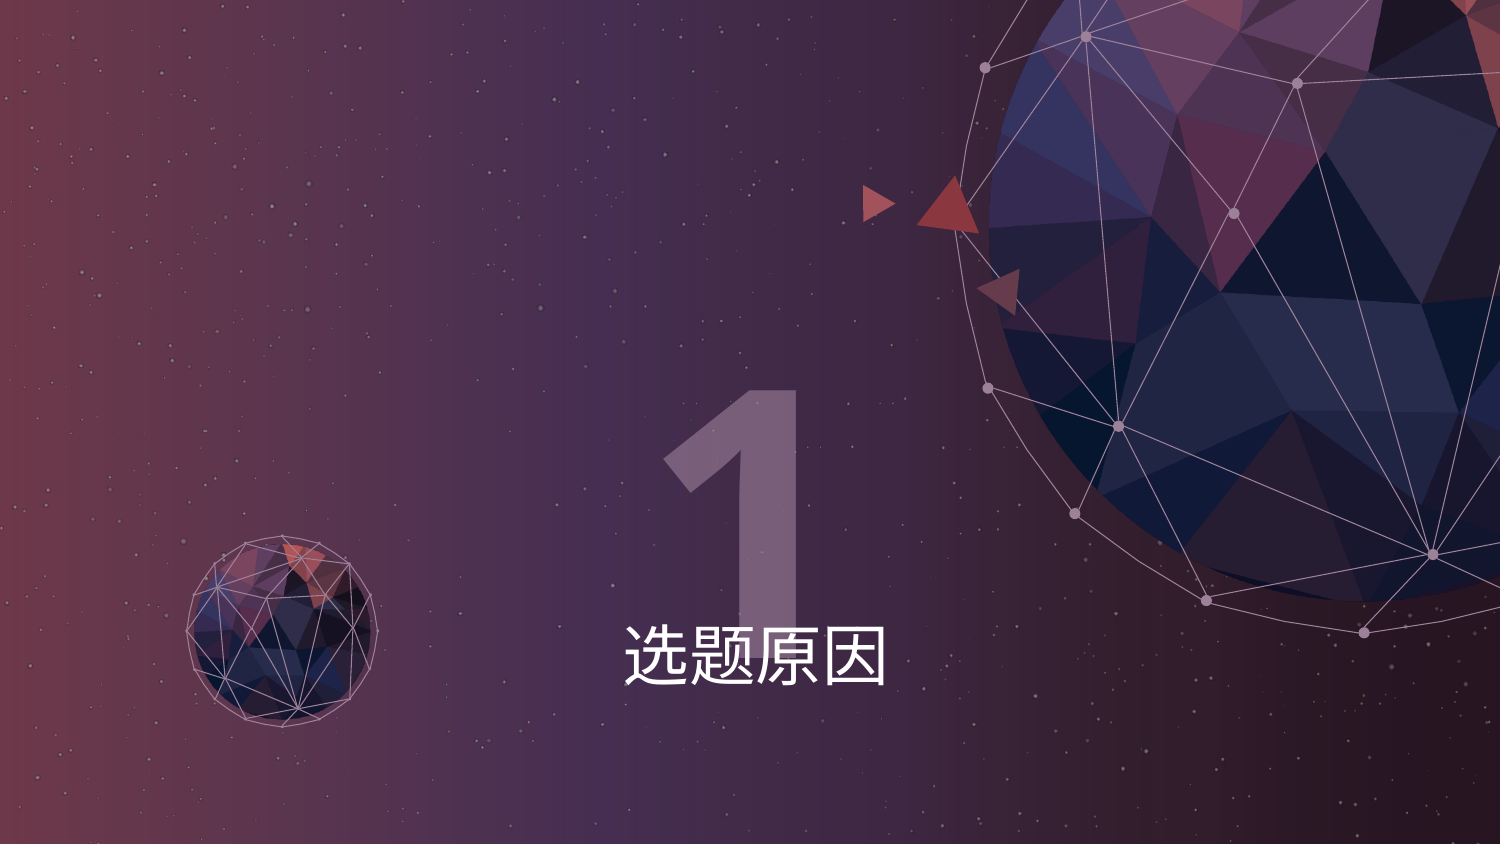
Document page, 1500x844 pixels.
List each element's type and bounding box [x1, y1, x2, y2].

text_box [185, 534, 380, 729]
text_box [0, 0, 1500, 844]
text_box [948, 0, 1500, 639]
